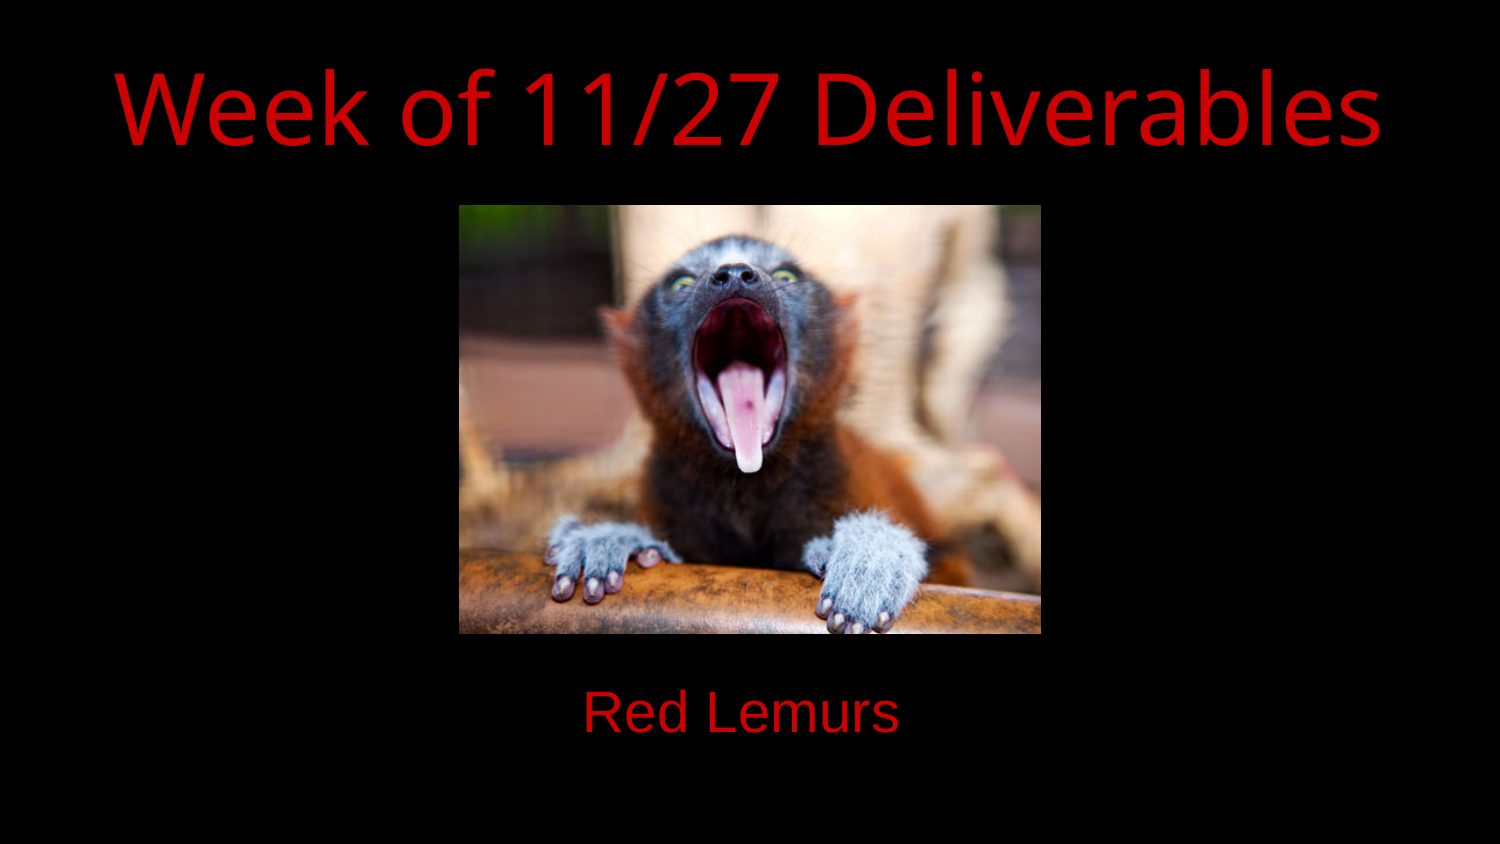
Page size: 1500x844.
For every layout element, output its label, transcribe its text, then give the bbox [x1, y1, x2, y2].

subtitle Red Lemurs [51, 658, 1449, 780]
picture [459, 205, 1041, 635]
title Week of 11/27 Deliverables [0, 11, 1500, 181]
